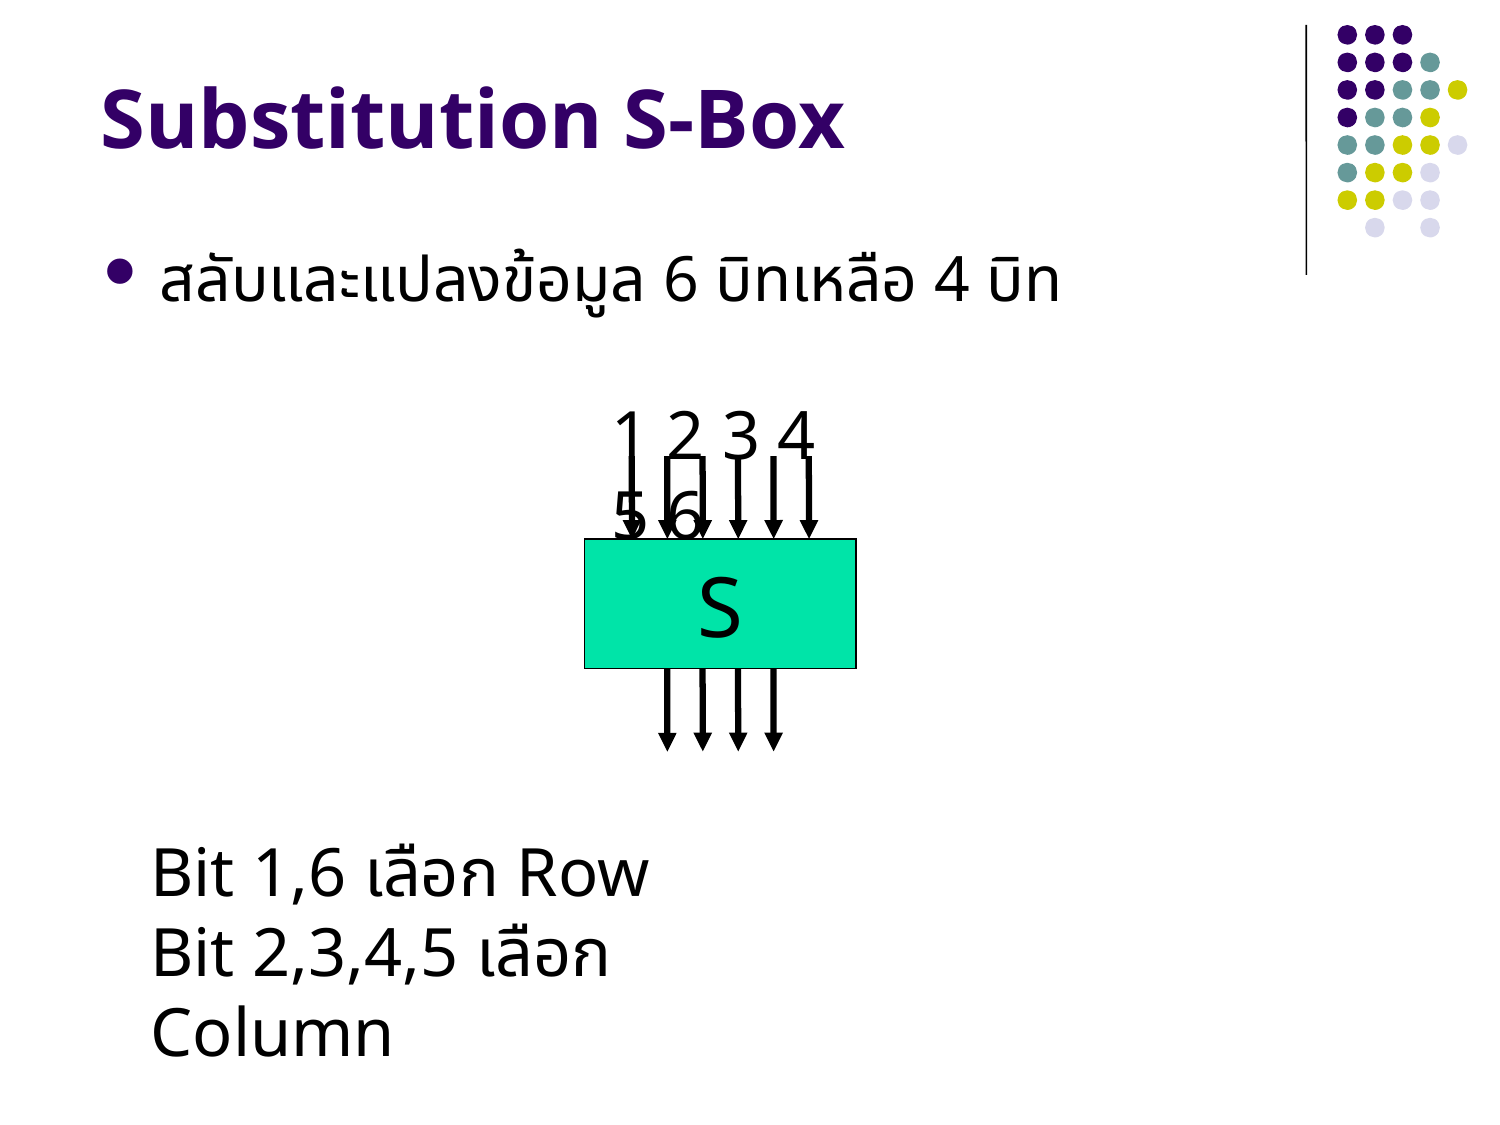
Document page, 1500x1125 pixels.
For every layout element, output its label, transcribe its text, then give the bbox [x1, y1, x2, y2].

text_box 1 2 3 4 5 6 [596, 385, 860, 561]
text_box Bit 1,6 เลือก Row Bit 2,3,4,5 เลือก Column [135, 822, 762, 1125]
text_box [661, 668, 674, 752]
list สลับและแปลงข้อมูล 6 บิทเหลือ 4 บิท [88, 231, 1364, 885]
title Substitution S-Box [100, 21, 1379, 210]
text_box S [584, 538, 857, 669]
text_box [696, 668, 709, 752]
text_box [731, 668, 745, 752]
text_box [767, 668, 780, 752]
